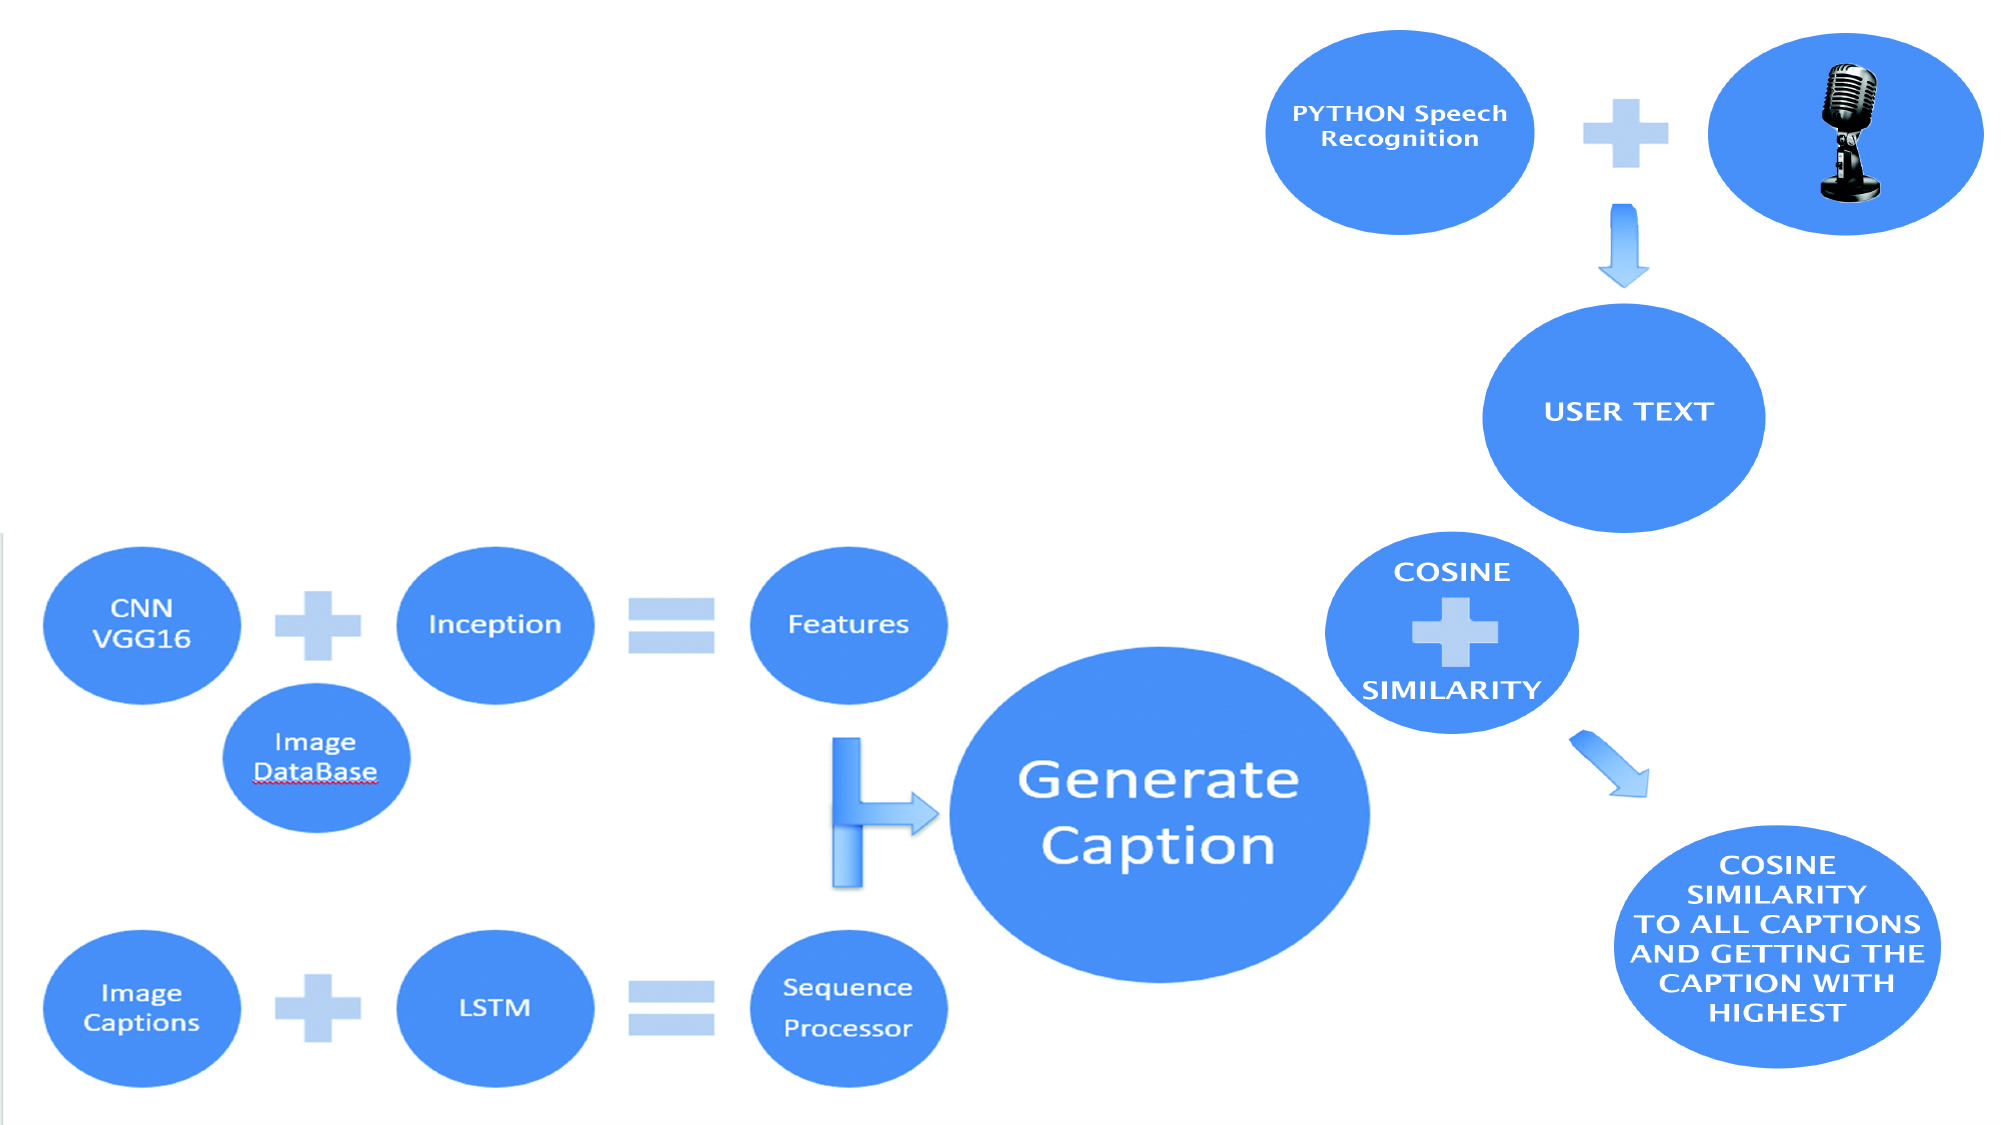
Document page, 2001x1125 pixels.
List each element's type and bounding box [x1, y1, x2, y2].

list [0, 0, 2000, 1125]
